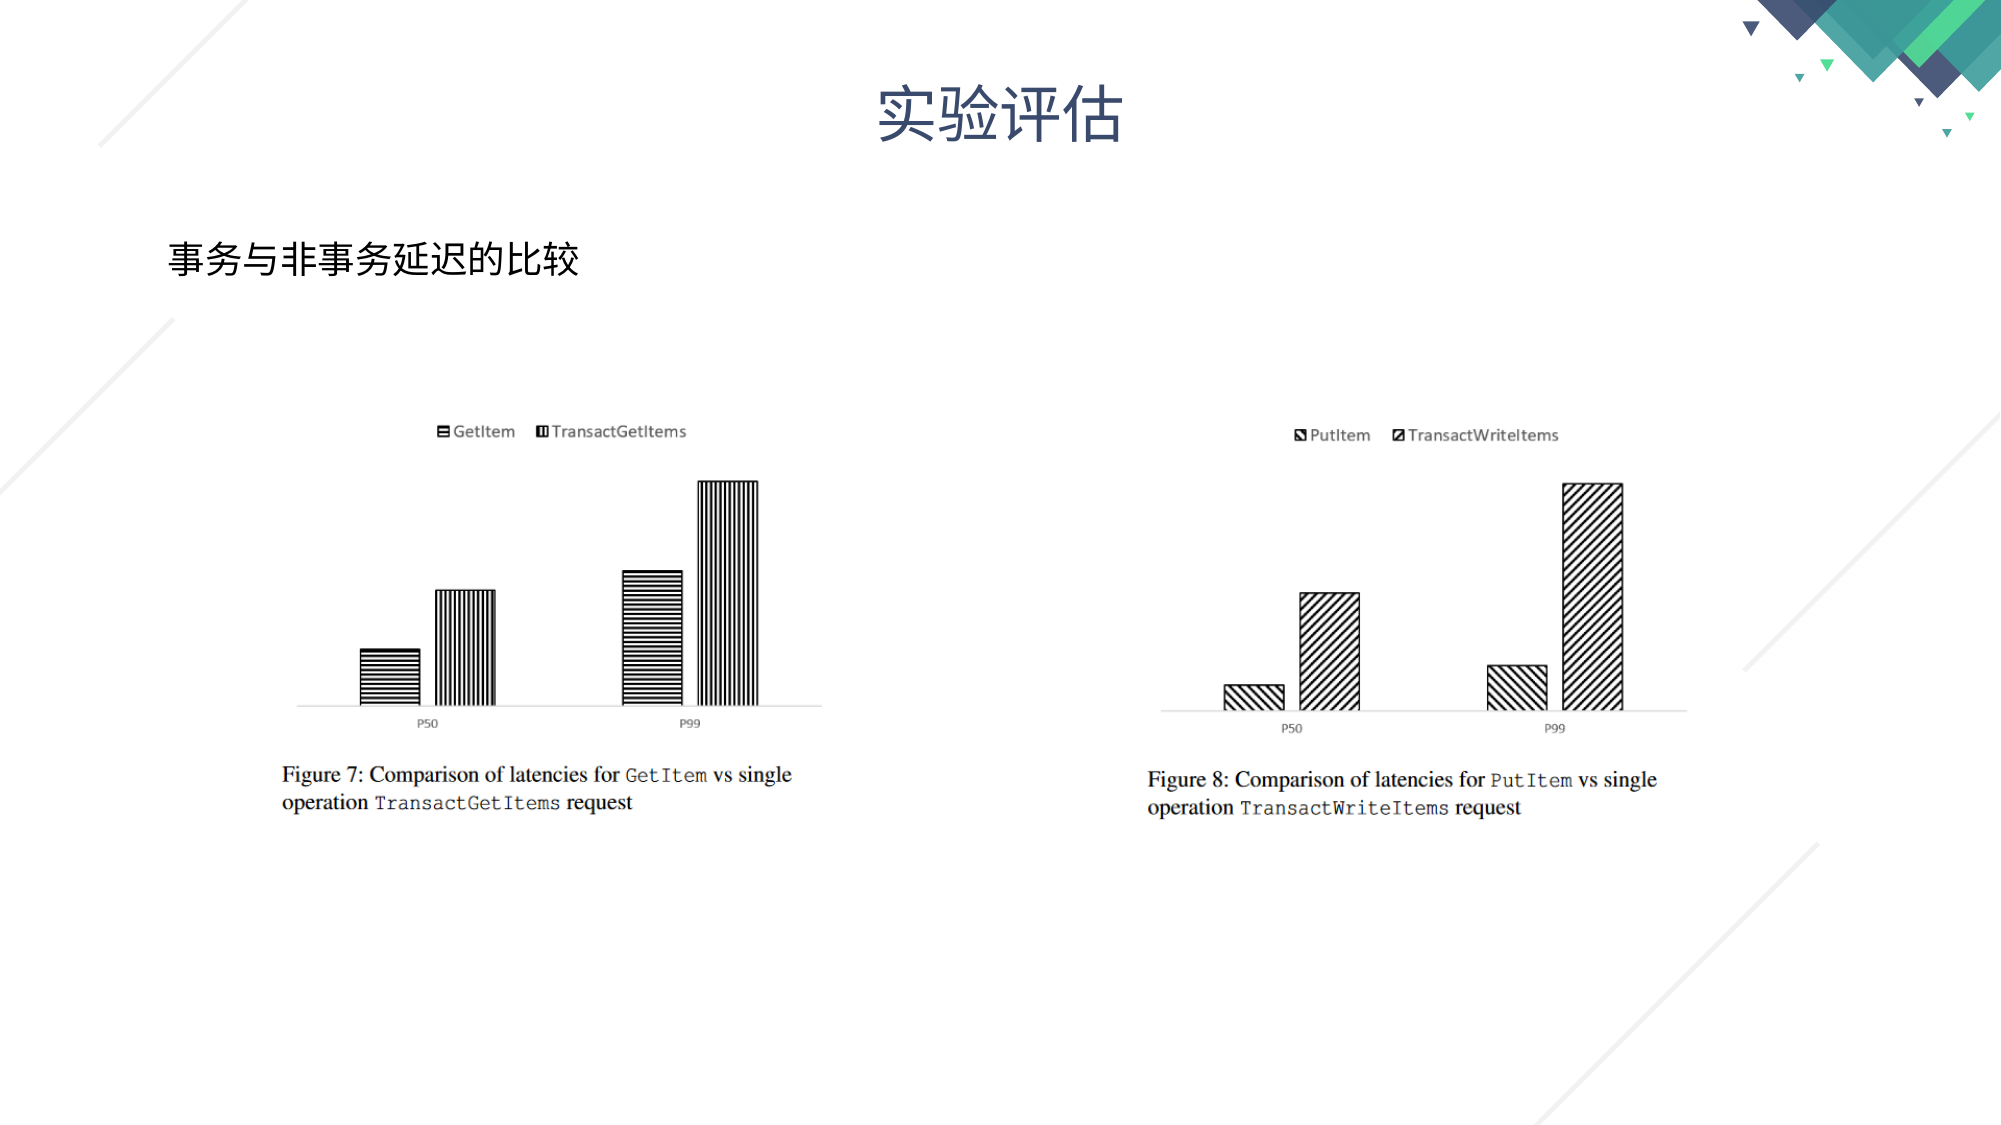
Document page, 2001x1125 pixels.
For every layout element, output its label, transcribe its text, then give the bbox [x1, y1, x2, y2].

picture [263, 403, 822, 828]
picture [1140, 403, 1707, 841]
text_box 事务与非事务延迟的比较 [153, 228, 820, 288]
text_box 实验评估 [0, 67, 2000, 157]
